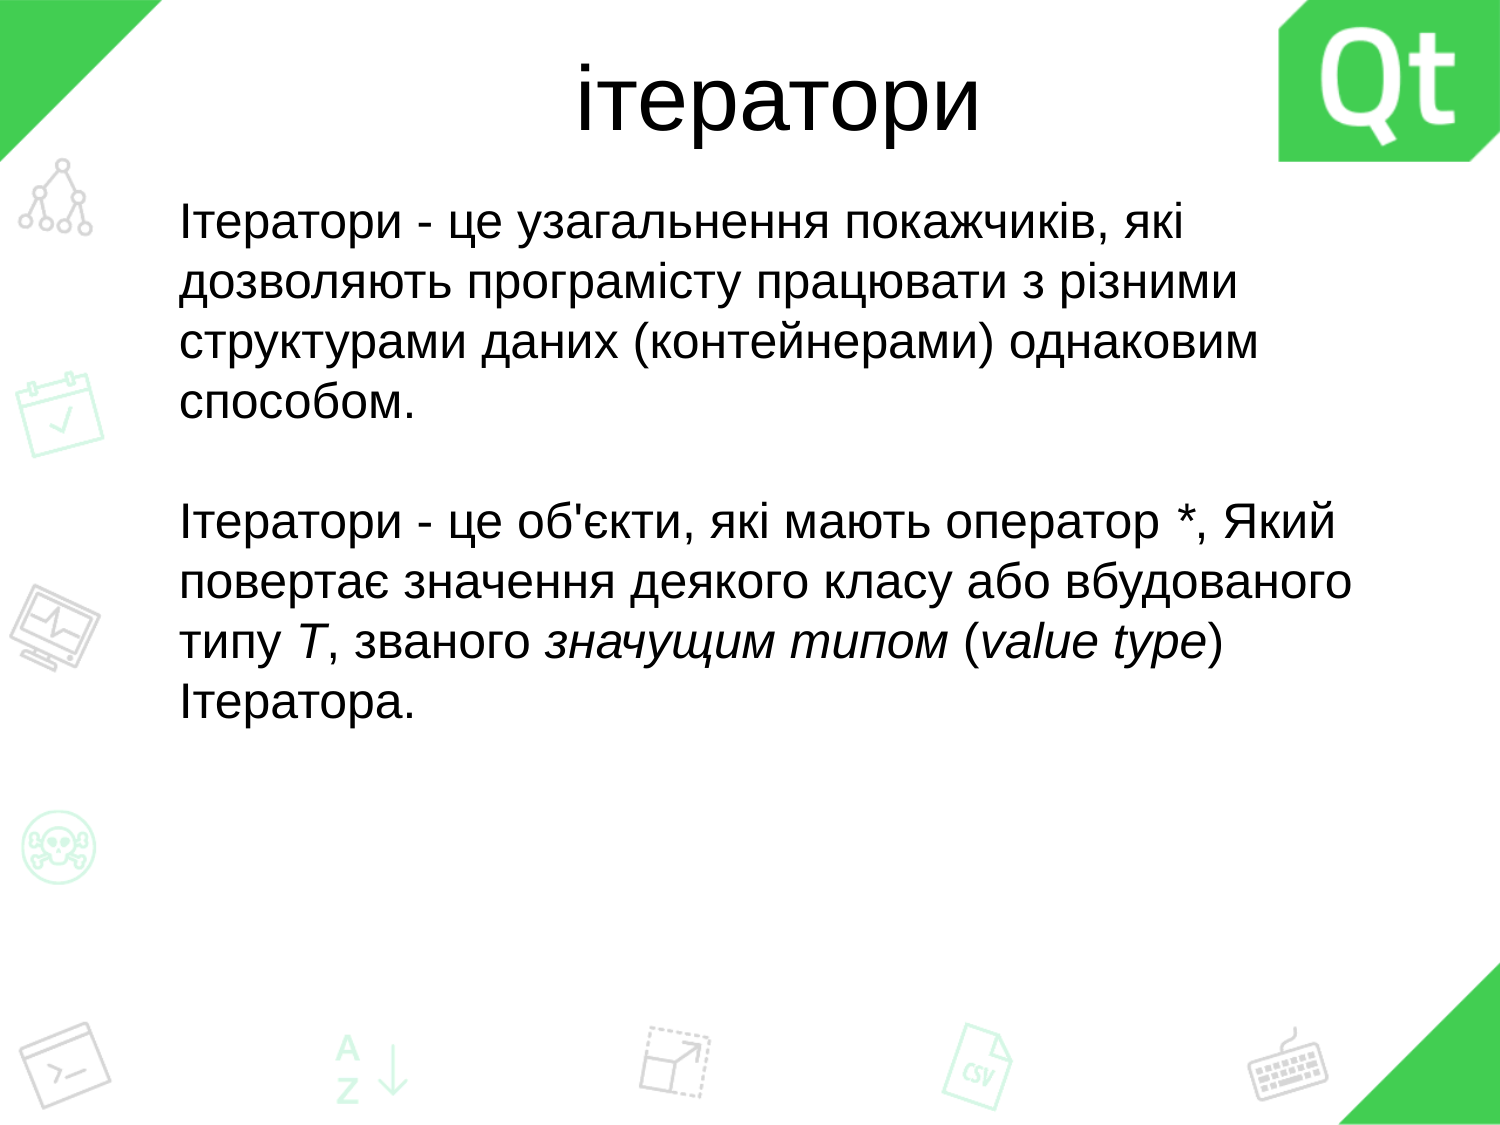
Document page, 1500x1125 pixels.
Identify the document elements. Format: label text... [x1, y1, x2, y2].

picture [0, 0, 1500, 1125]
title ітератори [164, 0, 1395, 188]
text_box Ітератори - це узагальнення покажчиків, які дозволяють програмісту працювати з різними структурами даних (контейнерами) однаковим способом. Ітератори - це об'єкти, які мають оператор *, Який повертає значення деякого класу або вбудованого типу T, званого значущим типом (value type) Ітератора. [163, 181, 1483, 737]
